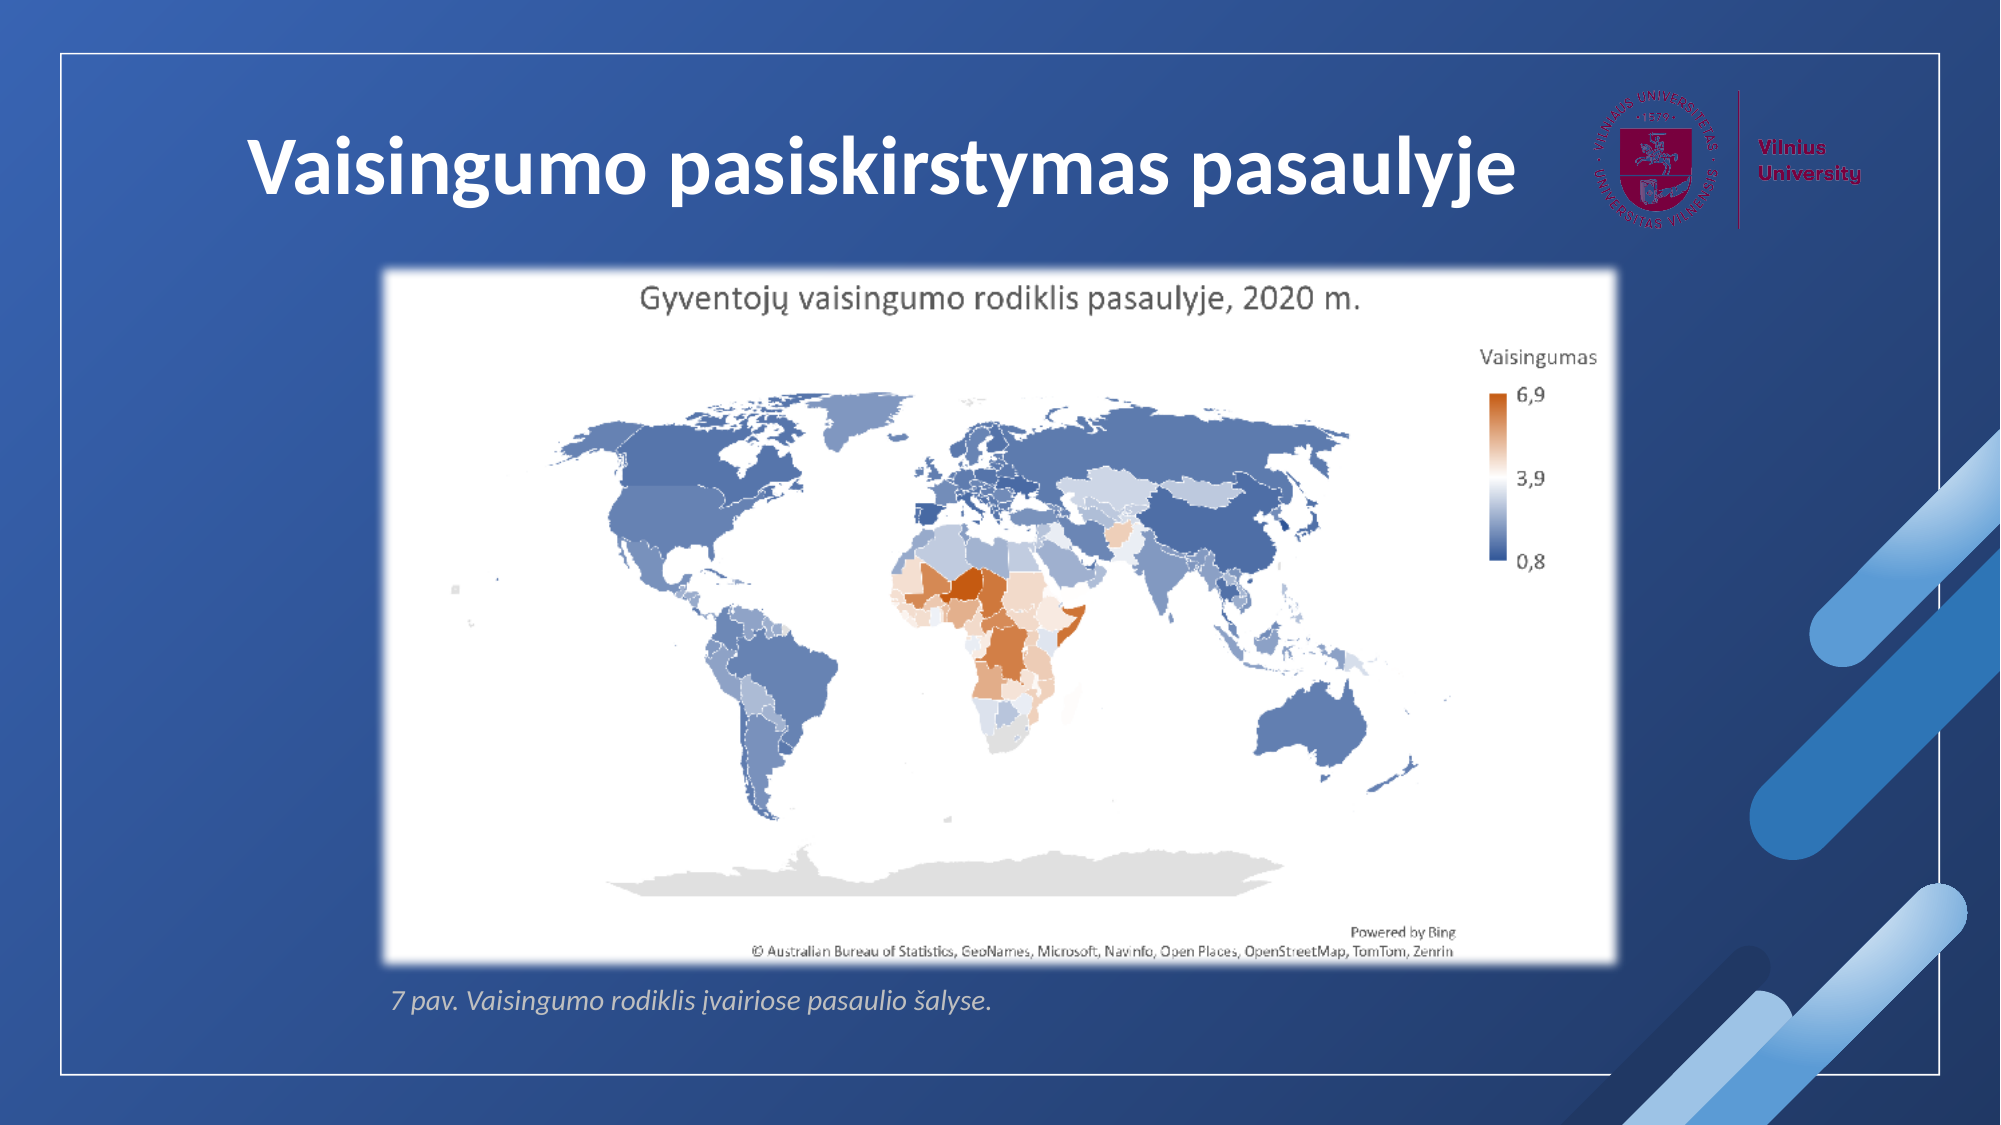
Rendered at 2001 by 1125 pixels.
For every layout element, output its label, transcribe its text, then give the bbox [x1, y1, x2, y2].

text_box Vaisingumo pasiskirstymas pasaulyje [128, 59, 1526, 277]
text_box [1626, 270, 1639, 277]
picture [374, 52, 1942, 974]
text_box 7 pav. Vaisingumo rodiklis įvairiose pasaulio šalyse. [361, 973, 1060, 1024]
